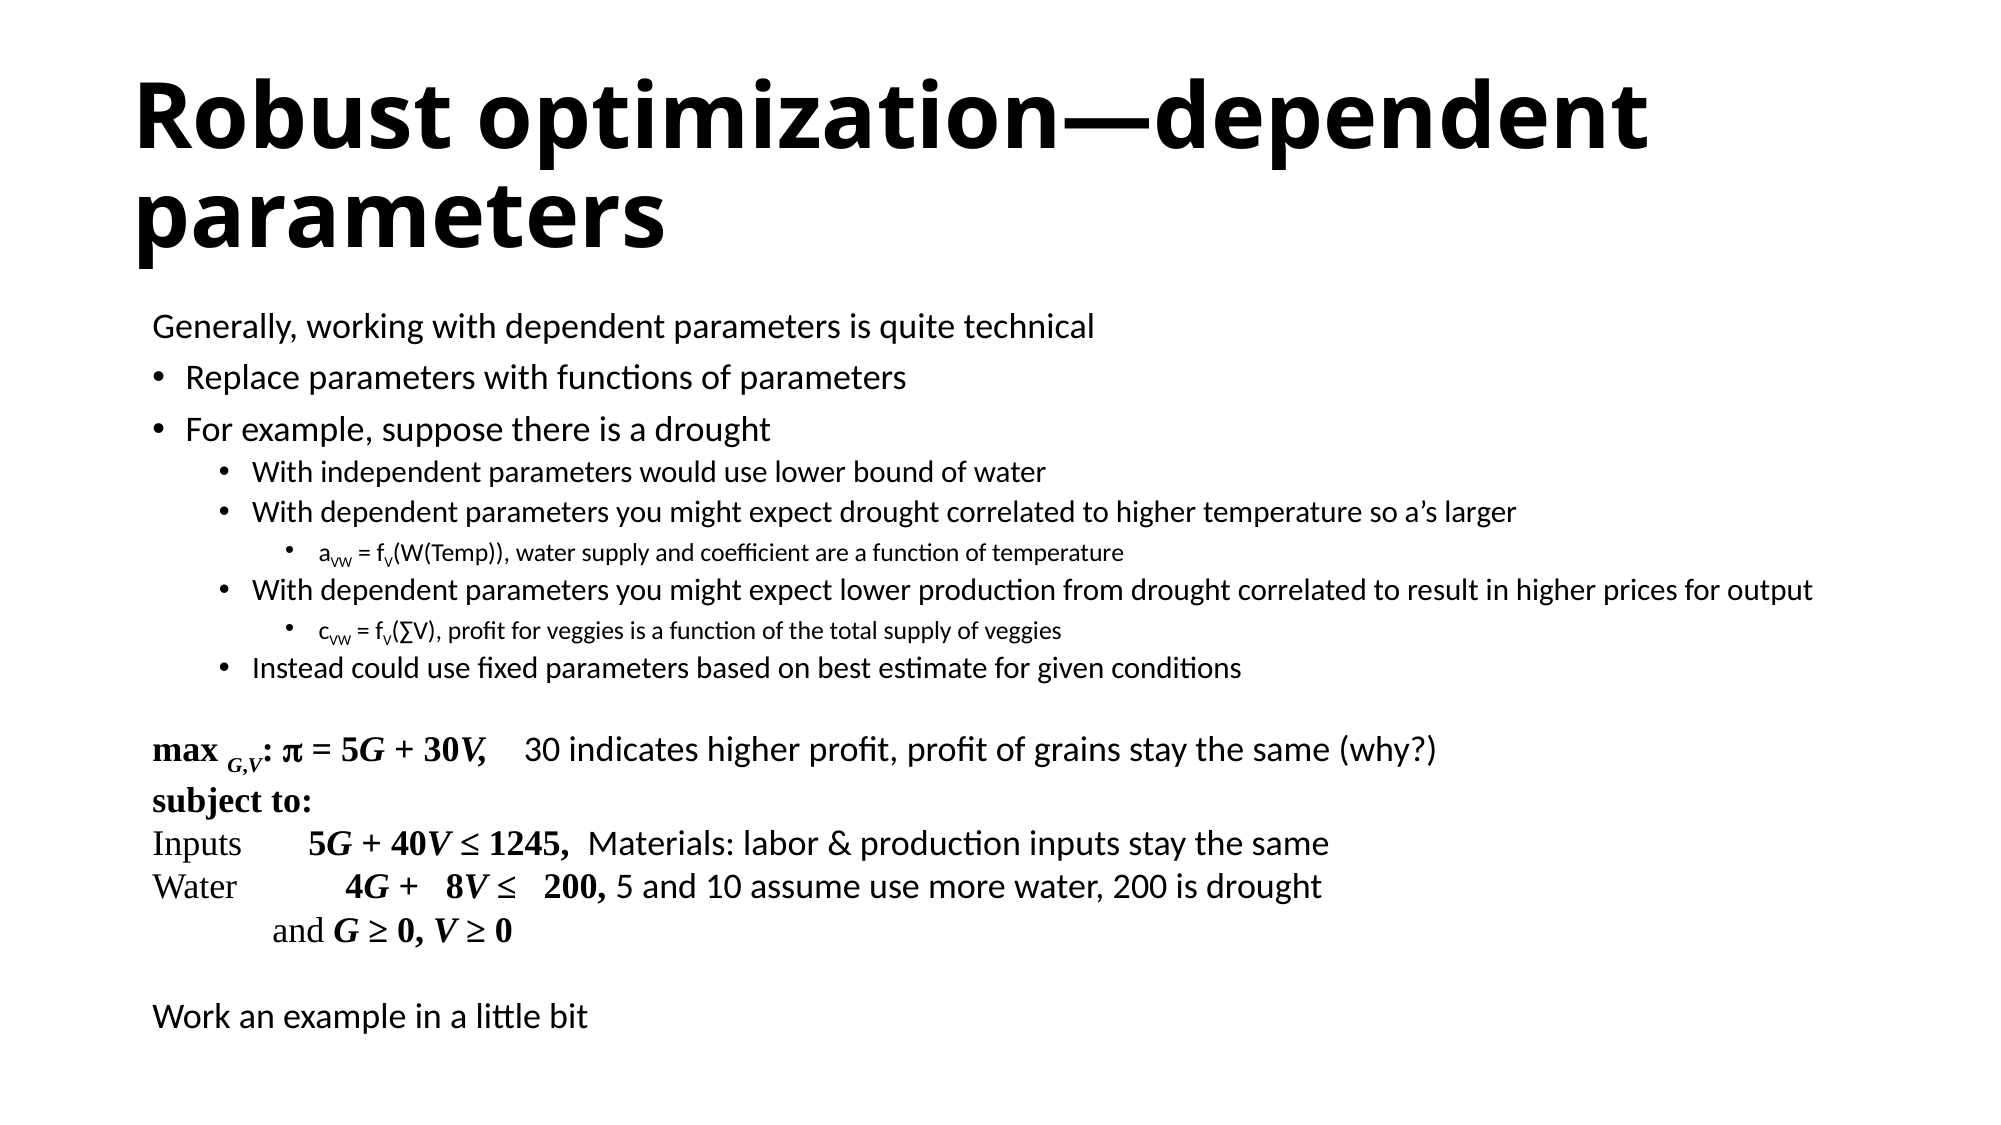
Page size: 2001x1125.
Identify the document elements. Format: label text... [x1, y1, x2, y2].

title Robust optimization—dependent parameters [117, 59, 1863, 278]
list Generally, working with dependent parameters is quite technical Replace parameters with functions of parameters For example, suppose there is a drought With independent parameters would use lower bound of water With dependent parameters you might expect drought correlated to higher temperature so a’s larger aVW = fV(W(Temp)), water supply and coefficient are a function of temperature With dependent parameters you might expect lower production from drought correlated to result in higher prices for output cVW = fV(∑V), profit for veggies is a function of the total supply of veggies Instead could use fixed parameters based on best estimate for given conditions max G,V: p = 5G + 30V, 30 indicates higher profit, profit of grains stay the same (why?) subject to: Inputs 5G + 40V ≤ 1245, Materials: labor & production inputs stay the same Water 4G + 8V ≤ 200, 5 and 10 assume use more water, 200 is drought and G ≥ 0, V ≥ 0 Work an example in a little bit [137, 299, 1863, 1048]
